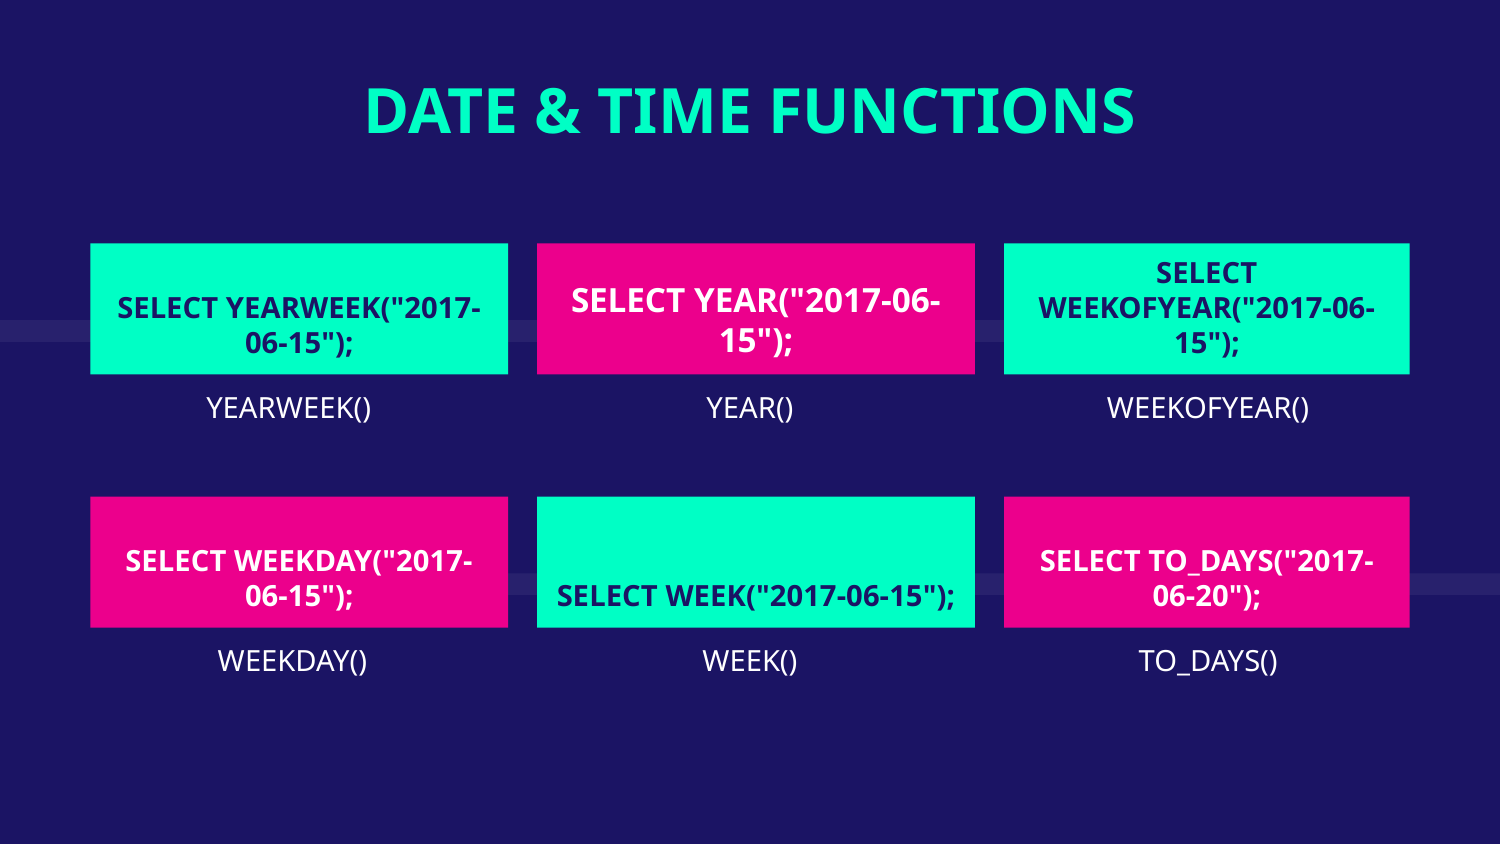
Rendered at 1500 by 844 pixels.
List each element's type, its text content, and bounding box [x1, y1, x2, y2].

title SELECT YEARWEEK("2017-06-15"); [90, 243, 509, 375]
subtitle WEEK() [594, 628, 906, 737]
title SELECT WEEKOFYEAR("2017-06-15"); [1004, 243, 1410, 375]
subtitle WEEKOFYEAR() [1052, 375, 1364, 484]
title SELECT TO_DAYS("2017-06-20"); [1004, 496, 1410, 628]
title DATE & TIME FUNCTIONS [209, 56, 1291, 166]
title SELECT WEEKDAY("2017-06-15"); [90, 496, 509, 628]
subtitle WEEKDAY() [137, 628, 448, 737]
subtitle TO_DAYS() [1052, 628, 1364, 737]
title SELECT WEEK("2017-06-15"); [537, 496, 975, 628]
title SELECT YEAR("2017-06-15"); [537, 243, 975, 375]
subtitle YEAR() [594, 375, 906, 484]
subtitle YEARWEEK() [137, 375, 448, 484]
